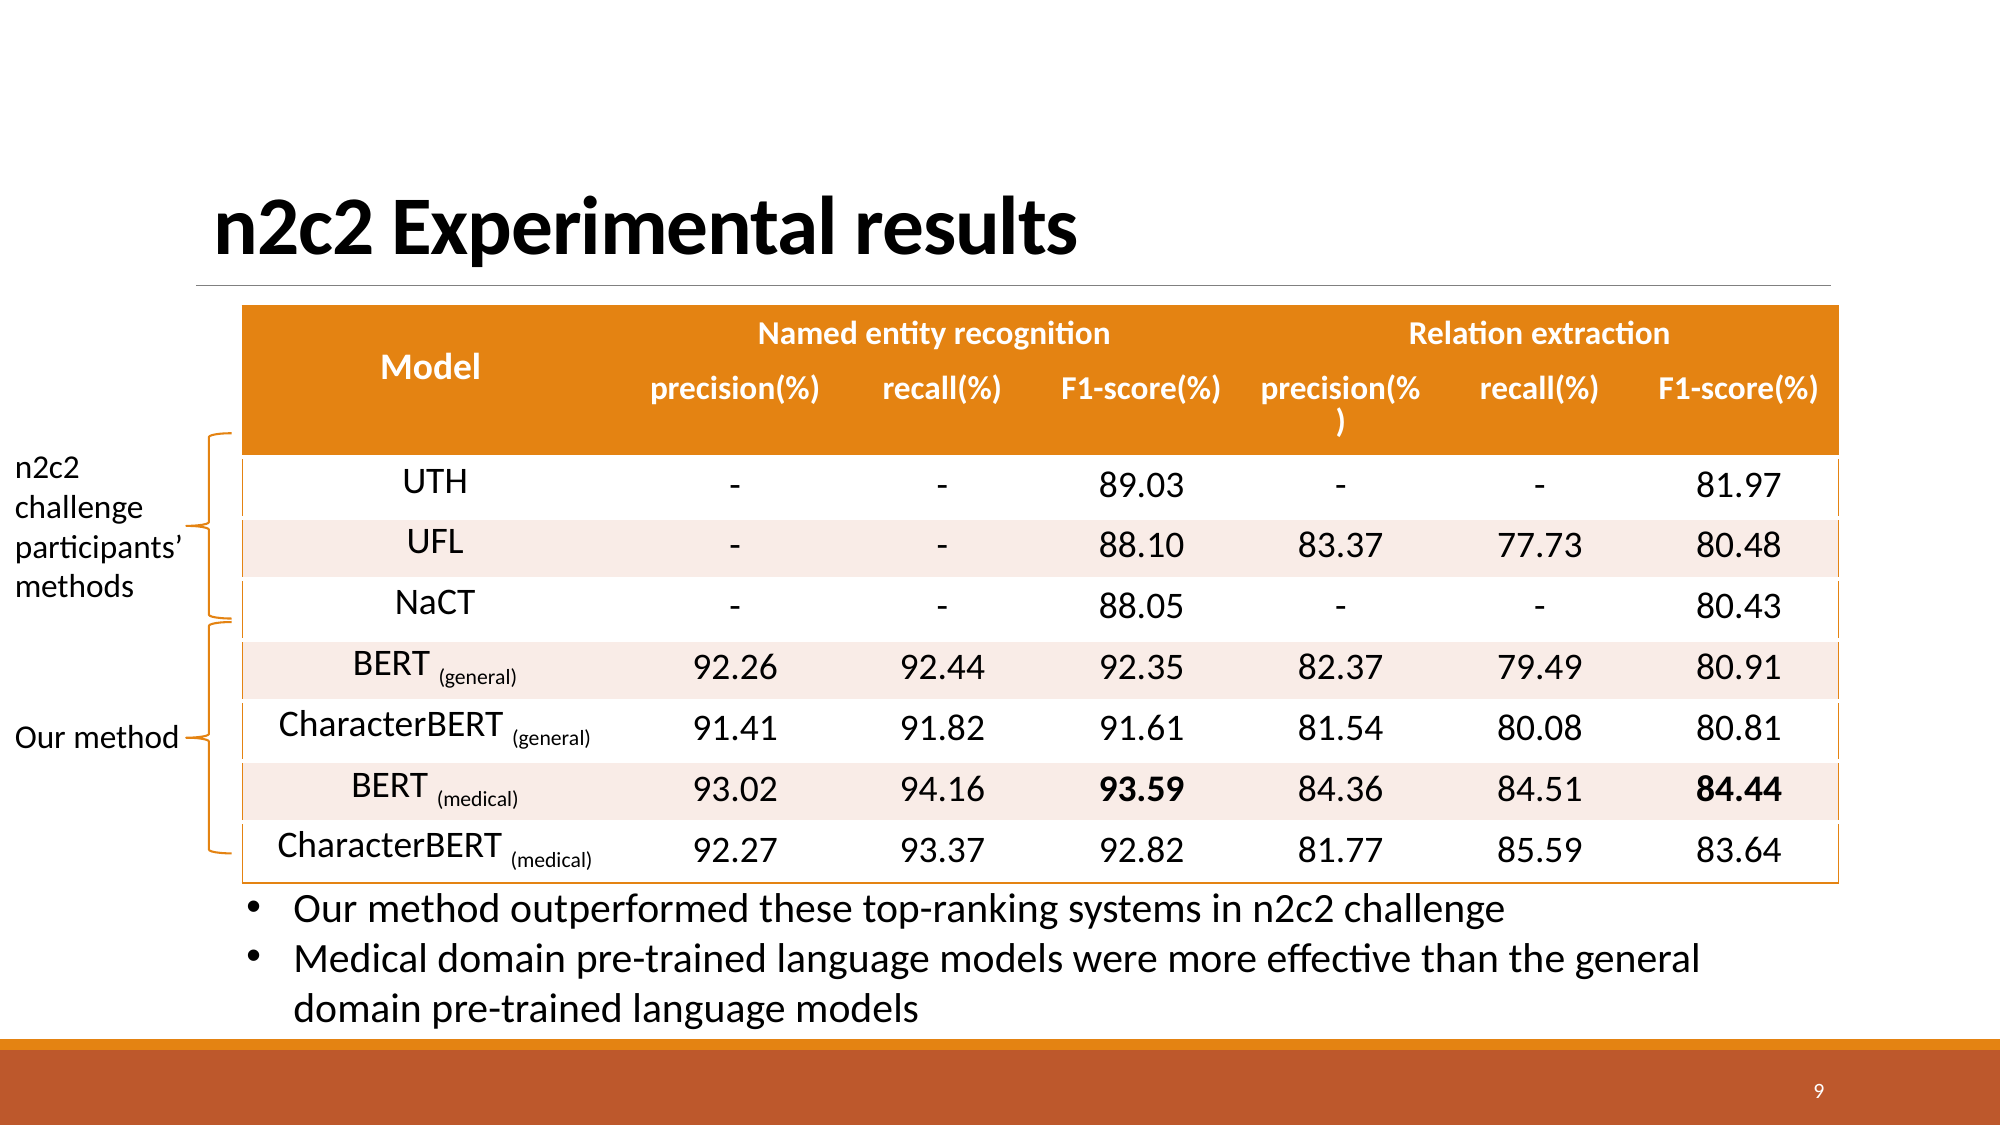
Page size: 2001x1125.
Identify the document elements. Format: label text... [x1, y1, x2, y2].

table_cell 92.26 [628, 642, 843, 699]
text_box [199, 432, 232, 620]
table_cell 91.82 [843, 703, 1042, 759]
table_cell 88.05 [1042, 581, 1241, 638]
table_cell 81.77 [1241, 824, 1440, 873]
table_cell 85.59 [1440, 824, 1639, 873]
table_cell UTH [243, 459, 628, 516]
table_cell BERT (medical) [243, 763, 628, 820]
table_cell 92.82 [1042, 824, 1241, 873]
table_cell 93.59 [1042, 763, 1241, 820]
table_cell 80.48 [1639, 520, 1838, 577]
table_cell - [628, 459, 843, 516]
table_cell - [1241, 459, 1440, 516]
table_cell 89.03 [1042, 459, 1241, 516]
table_cell - [1241, 581, 1440, 638]
table_cell 91.41 [628, 703, 843, 759]
table_cell 80.43 [1639, 581, 1838, 638]
table_cell BERT (general) [243, 642, 628, 699]
table_cell 77.73 [1440, 520, 1639, 577]
table_cell 80.91 [1639, 642, 1838, 699]
table_cell recall(%) [1440, 368, 1639, 455]
table_header Model [243, 307, 628, 455]
text_box [199, 620, 232, 855]
title n2c2 Experimental results [198, 123, 1839, 280]
table_cell 82.37 [1241, 642, 1440, 699]
table_cell 93.37 [843, 824, 1042, 873]
table_cell recall(%) [843, 368, 1042, 455]
table_cell - [843, 520, 1042, 577]
table_cell 84.44 [1639, 763, 1838, 820]
table_cell 79.49 [1440, 642, 1639, 699]
table_cell UFL [243, 520, 628, 577]
table_cell 81.97 [1639, 459, 1838, 516]
table_cell - [1440, 581, 1639, 638]
slide_number 9 [1624, 1059, 1840, 1120]
table_cell 83.64 [1639, 824, 1838, 873]
table_cell - [628, 581, 843, 638]
table_cell - [628, 520, 843, 577]
table_cell 92.27 [628, 824, 843, 873]
table_cell CharacterBERT (medical) [243, 824, 628, 873]
table_cell 92.44 [843, 642, 1042, 699]
text_box n2c2 challenge participants’ methods [0, 437, 199, 612]
table_cell precision(%) [1241, 368, 1440, 455]
table_cell F1-score(%) [1042, 368, 1241, 455]
table_cell F1-score(%) [1639, 368, 1838, 455]
text_box Our method outperformed these top-ranking systems in n2c2 challenge Medical domain pre-trained language models were more effective than the general domain pre-trained language models [231, 873, 1839, 1039]
table_cell 84.51 [1440, 763, 1639, 820]
table_cell 88.10 [1042, 520, 1241, 577]
table_cell 92.35 [1042, 642, 1241, 699]
table_cell - [843, 581, 1042, 638]
table_header Named entity recognition [628, 307, 1241, 366]
table_cell 81.54 [1241, 703, 1440, 759]
table_cell 91.61 [1042, 703, 1241, 759]
table_cell 80.81 [1639, 703, 1838, 759]
table_cell 93.02 [628, 763, 843, 820]
table_cell 80.08 [1440, 703, 1639, 759]
table_header Relation extraction [1241, 307, 1838, 366]
table_cell 84.36 [1241, 763, 1440, 820]
table_cell - [843, 459, 1042, 516]
table_cell precision(%) [628, 368, 843, 455]
table_cell 94.16 [843, 763, 1042, 820]
table_cell CharacterBERT (general) [243, 703, 628, 759]
table_cell 83.37 [1241, 520, 1440, 577]
text_box Our method [0, 708, 199, 763]
table_cell - [1440, 459, 1639, 516]
table_cell NaCT [243, 581, 628, 638]
